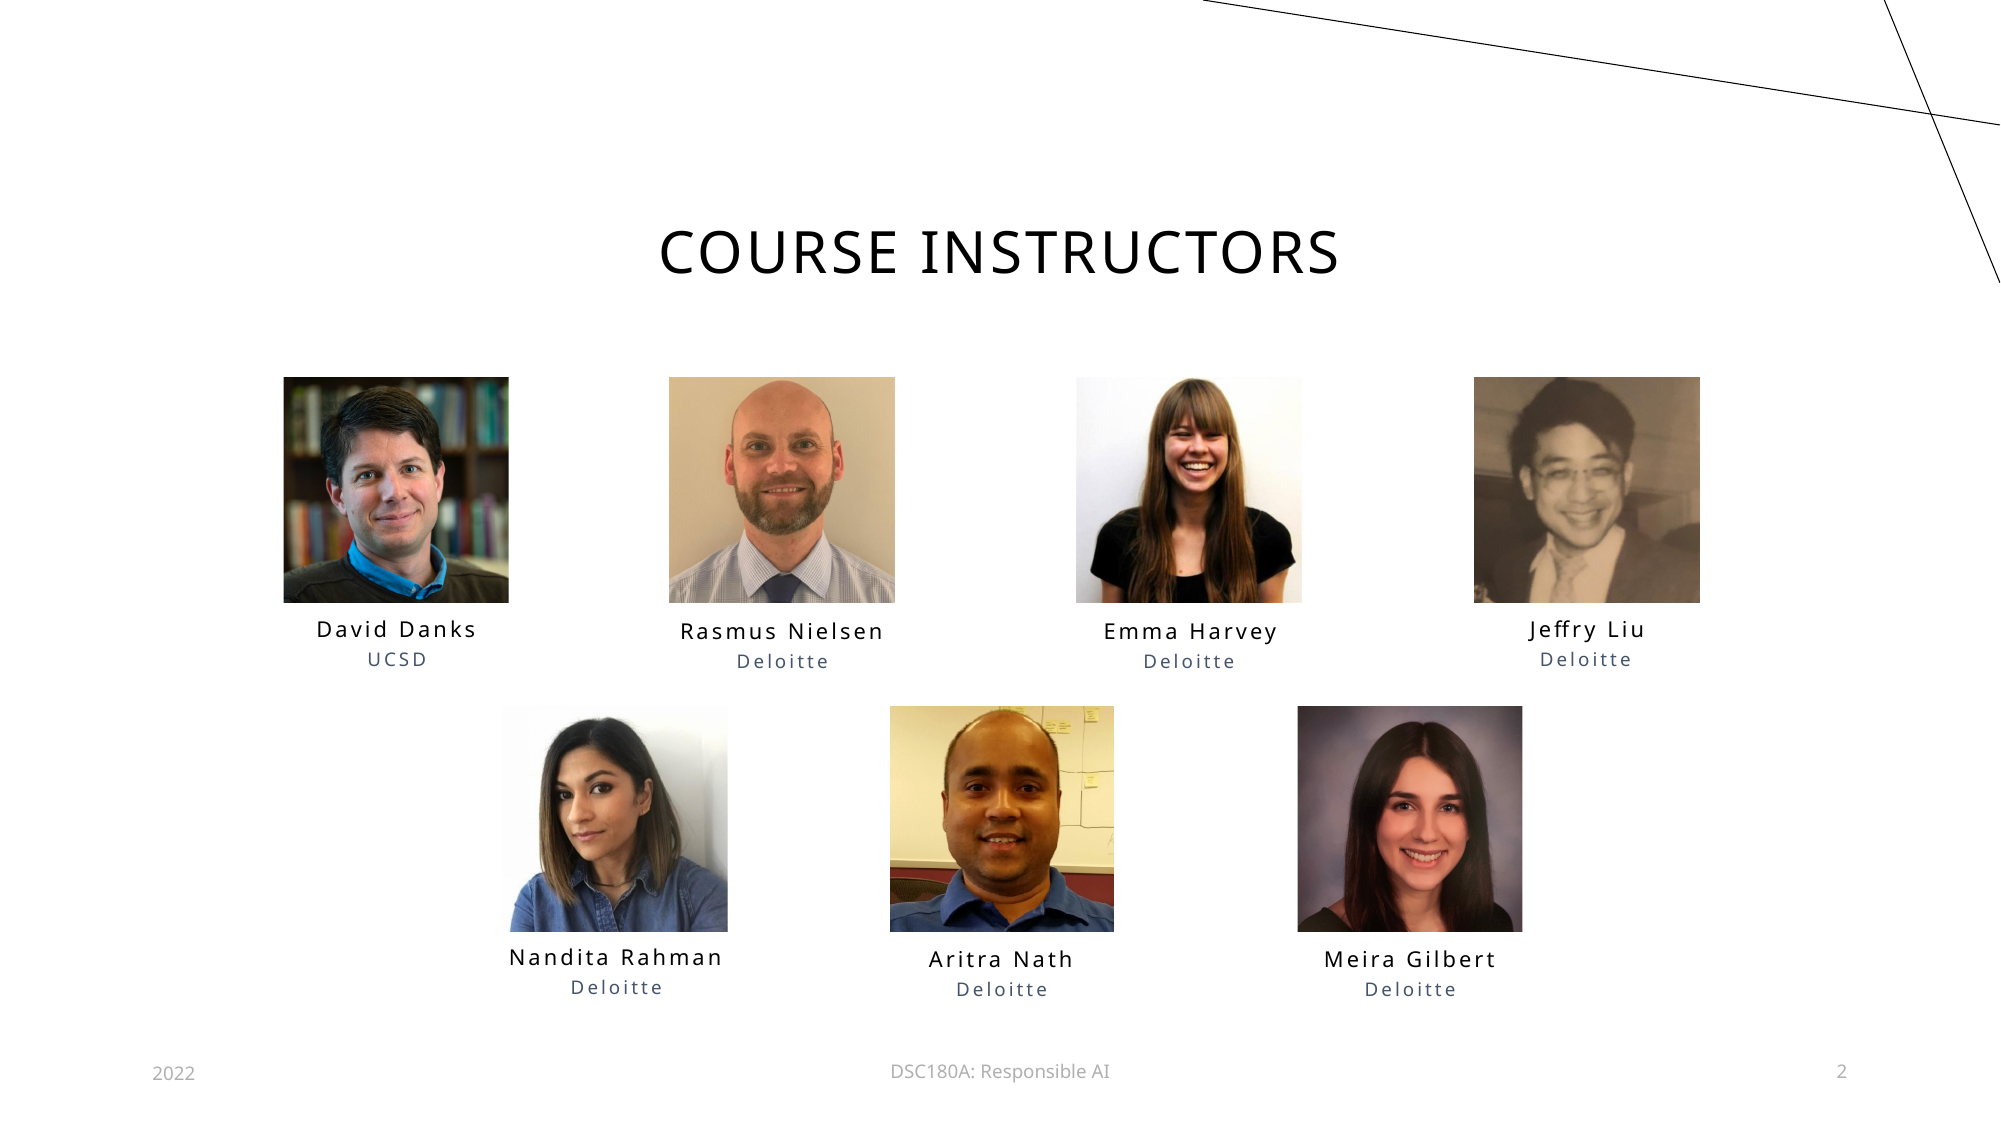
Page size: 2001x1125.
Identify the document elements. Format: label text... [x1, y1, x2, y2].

slide_number 2022 [137, 1042, 588, 1103]
picture [1297, 706, 1523, 932]
list Emma Harvey [1040, 613, 1340, 634]
picture [283, 377, 509, 603]
picture [669, 377, 895, 603]
picture [888, 706, 1114, 932]
list Deloitte [832, 962, 1171, 1019]
picture [502, 706, 728, 932]
title Course instructors [309, 146, 1691, 364]
list Deloitte [1241, 962, 1579, 1019]
list UCSD [228, 631, 566, 689]
list Nandita Rahman [465, 939, 766, 960]
list Deloitte [613, 634, 951, 691]
slide_number 2 [1412, 1042, 1863, 1103]
list Meira Gilbert [1259, 941, 1560, 962]
footer DSC180A: Responsible AI [662, 1042, 1338, 1103]
list Aritra Nath [850, 941, 1151, 962]
picture [1076, 377, 1302, 603]
list Deloitte [1020, 634, 1358, 691]
list Deloitte [1416, 631, 1754, 689]
list David Danks [246, 610, 547, 631]
list Deloitte [447, 960, 785, 1017]
picture [1474, 377, 1700, 603]
list Jeffry Liu [1436, 610, 1737, 631]
list Rasmus Nielsen [631, 613, 932, 634]
